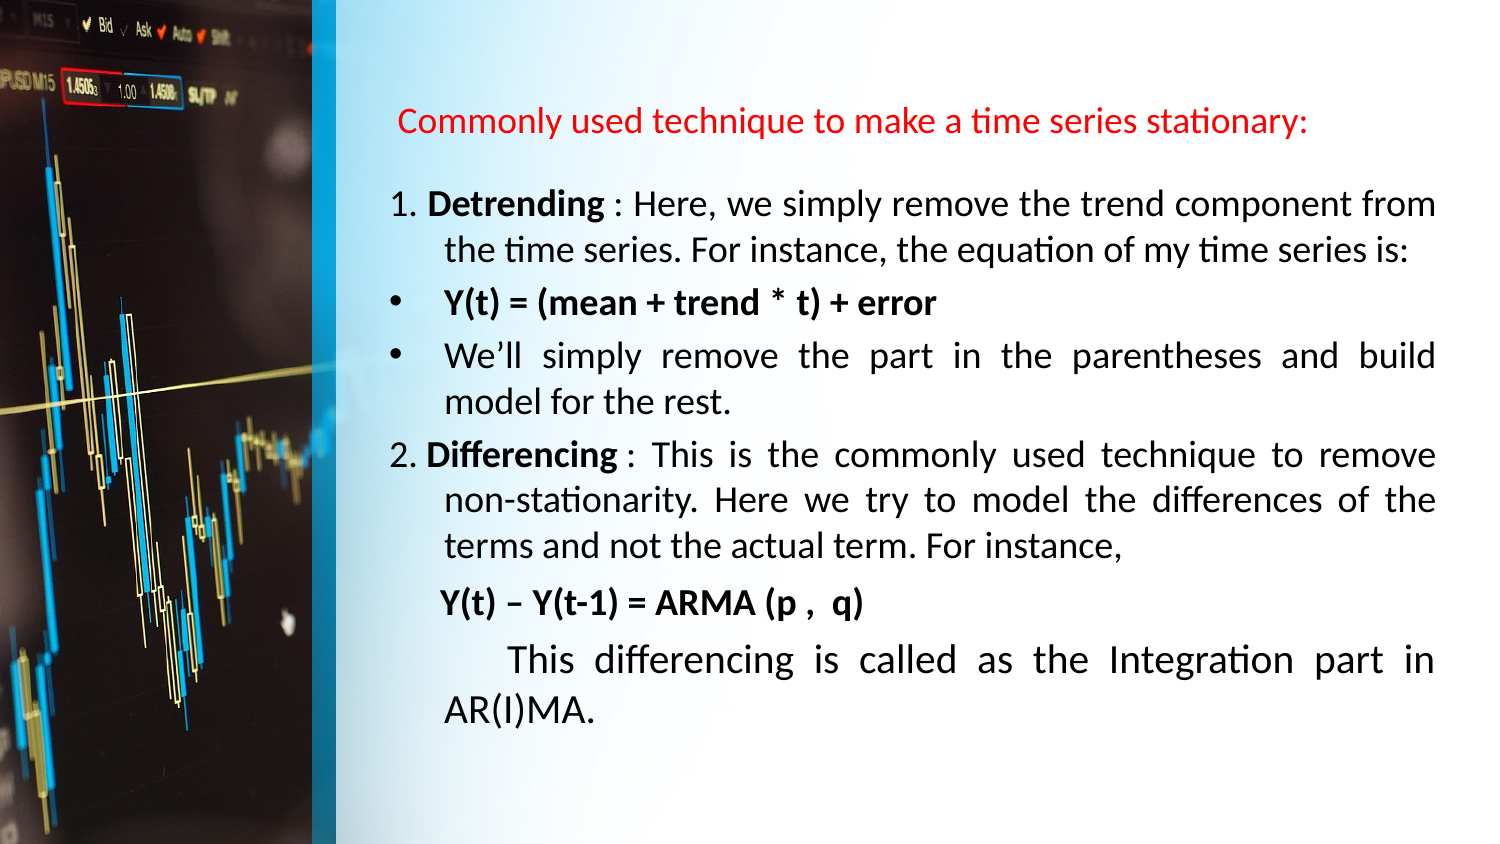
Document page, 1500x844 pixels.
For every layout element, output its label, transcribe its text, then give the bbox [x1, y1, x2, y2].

list 1. Detrending : Here, we simply remove the trend component from the time series. For instance, the equation of my time series is: Y(t) = (mean + trend * t) + error We’ll simply remove the part in the parentheses and build model for the rest. 2. Differencing : This is the commonly used technique to remove non-stationarity. Here we try to model the differences of the terms and not the actual term. For instance, Y(t) – Y(t-1) = ARMA (p , q) This differencing is called as the Integration part in AR(I)MA. [374, 171, 1452, 748]
picture [0, 0, 1500, 844]
title Commonly used technique to make a time series stationary: [374, 71, 1452, 166]
